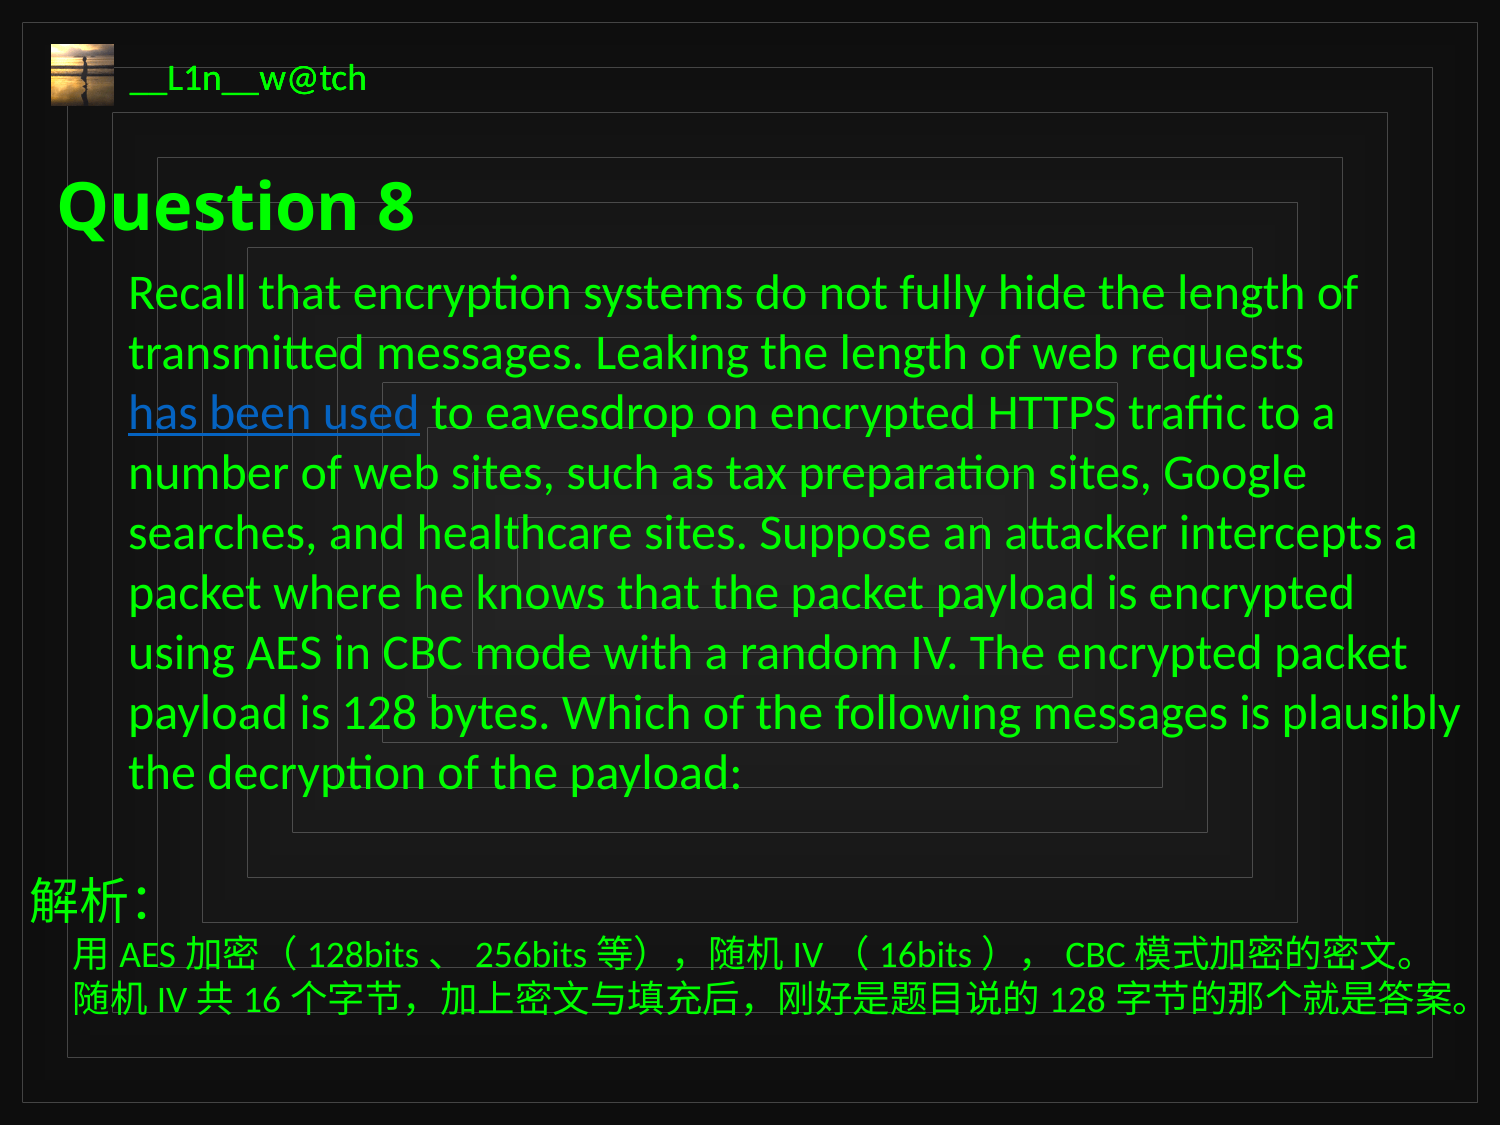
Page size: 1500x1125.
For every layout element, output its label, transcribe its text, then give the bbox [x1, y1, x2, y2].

text_box 解析： 用AES加密（128bits、256bits等），随机IV（16bits），CBC模式加密的密文。 随机IV共16个字节，加上密文与填充后，刚好是题目说的128字节的那个就是答案。 [15, 862, 1500, 1027]
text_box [51, 44, 384, 106]
text_box Recall that encryption systems do not fully hide the length of transmitted messages. Leaking the length of web requests has been used to eavesdrop on encrypted HTTPS traffic to a number of web sites, such as tax preparation sites, Google searches, and healthcare sites. Suppose an attacker intercepts a packet where he knows that the packet payload is encrypted using AES in CBC mode with a random IV. The encrypted packet payload is 128 bytes. Which of the following messages is plausibly the decryption of the payload: [113, 251, 1481, 807]
text_box Question 8 [42, 155, 432, 251]
